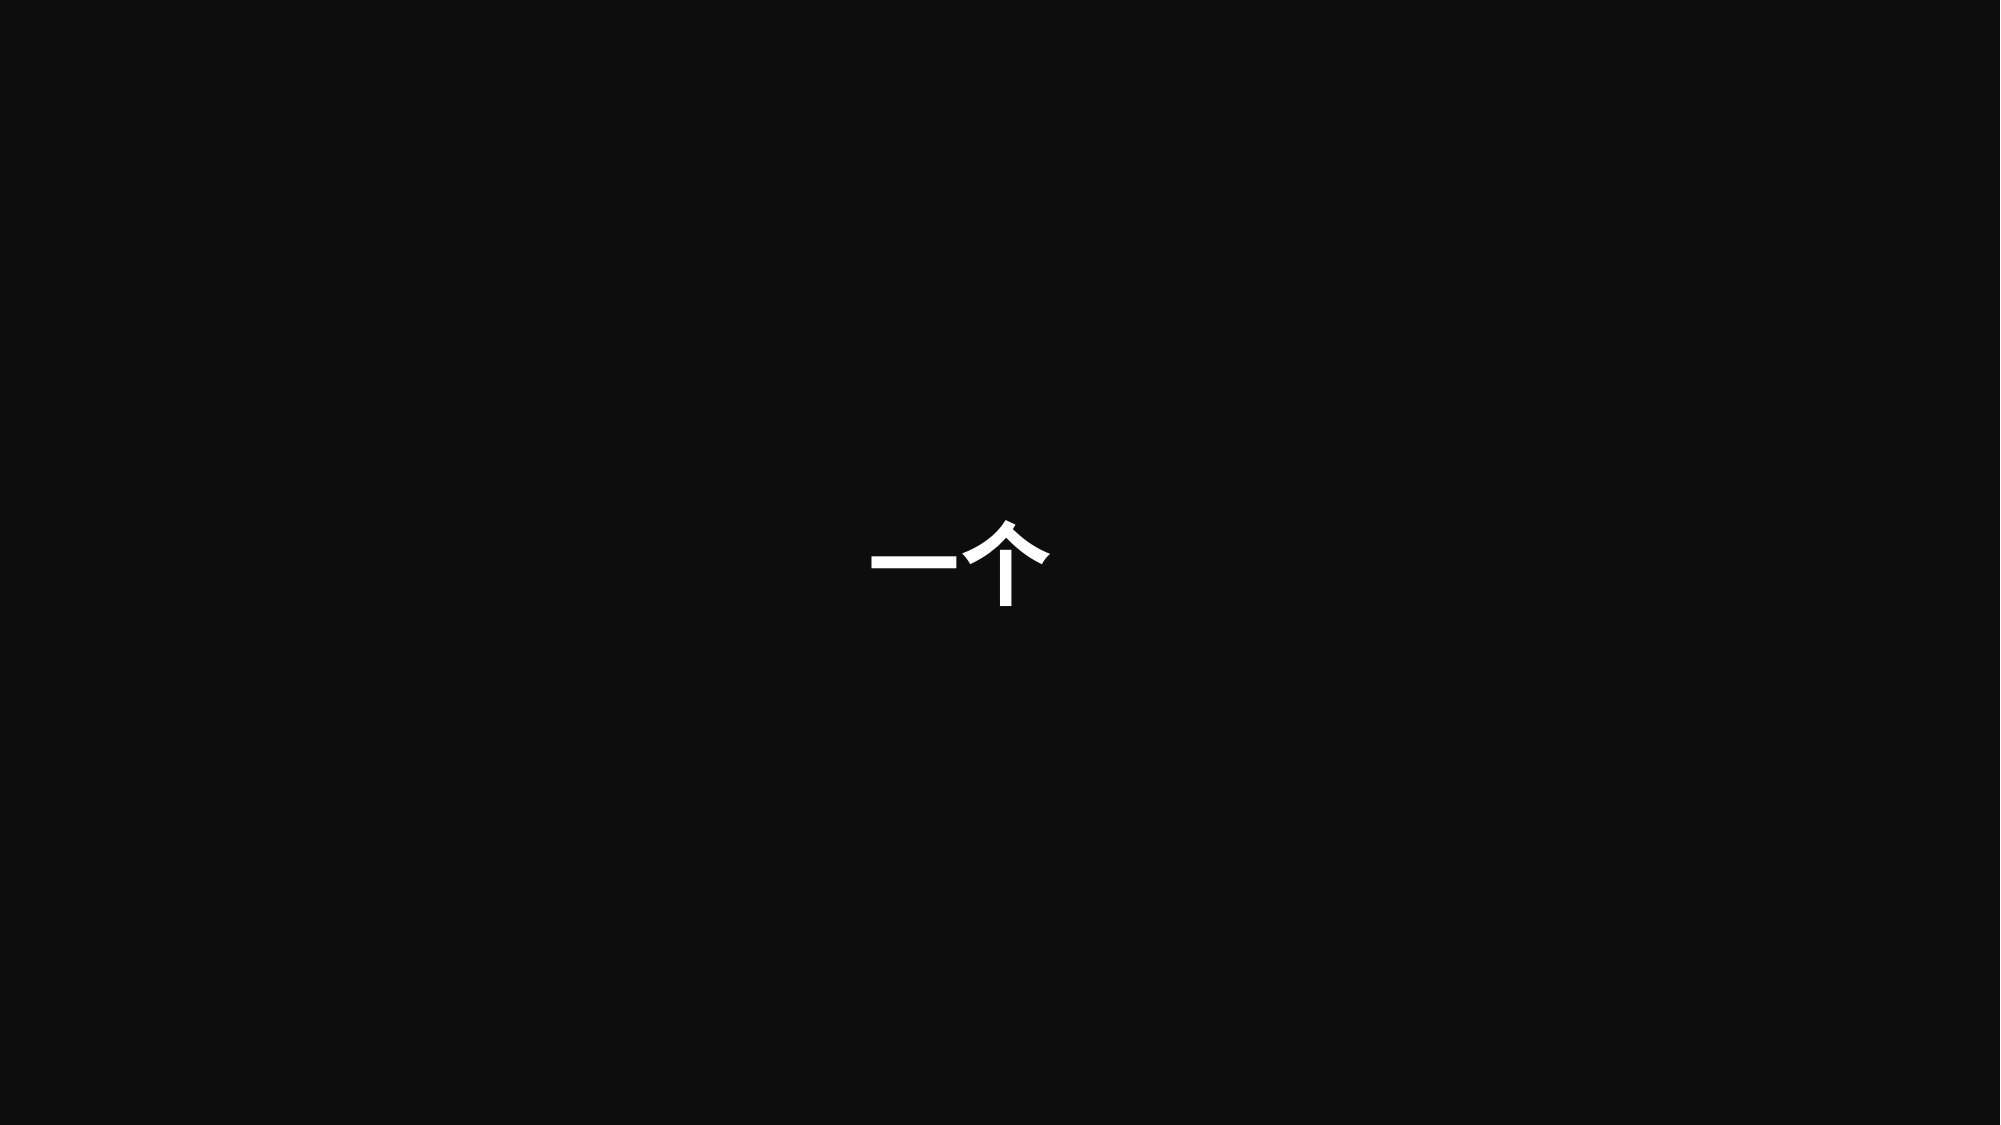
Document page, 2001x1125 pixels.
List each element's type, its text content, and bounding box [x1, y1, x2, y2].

text_box 一个 [853, 499, 1067, 624]
text_box [0, 0, 2000, 1125]
